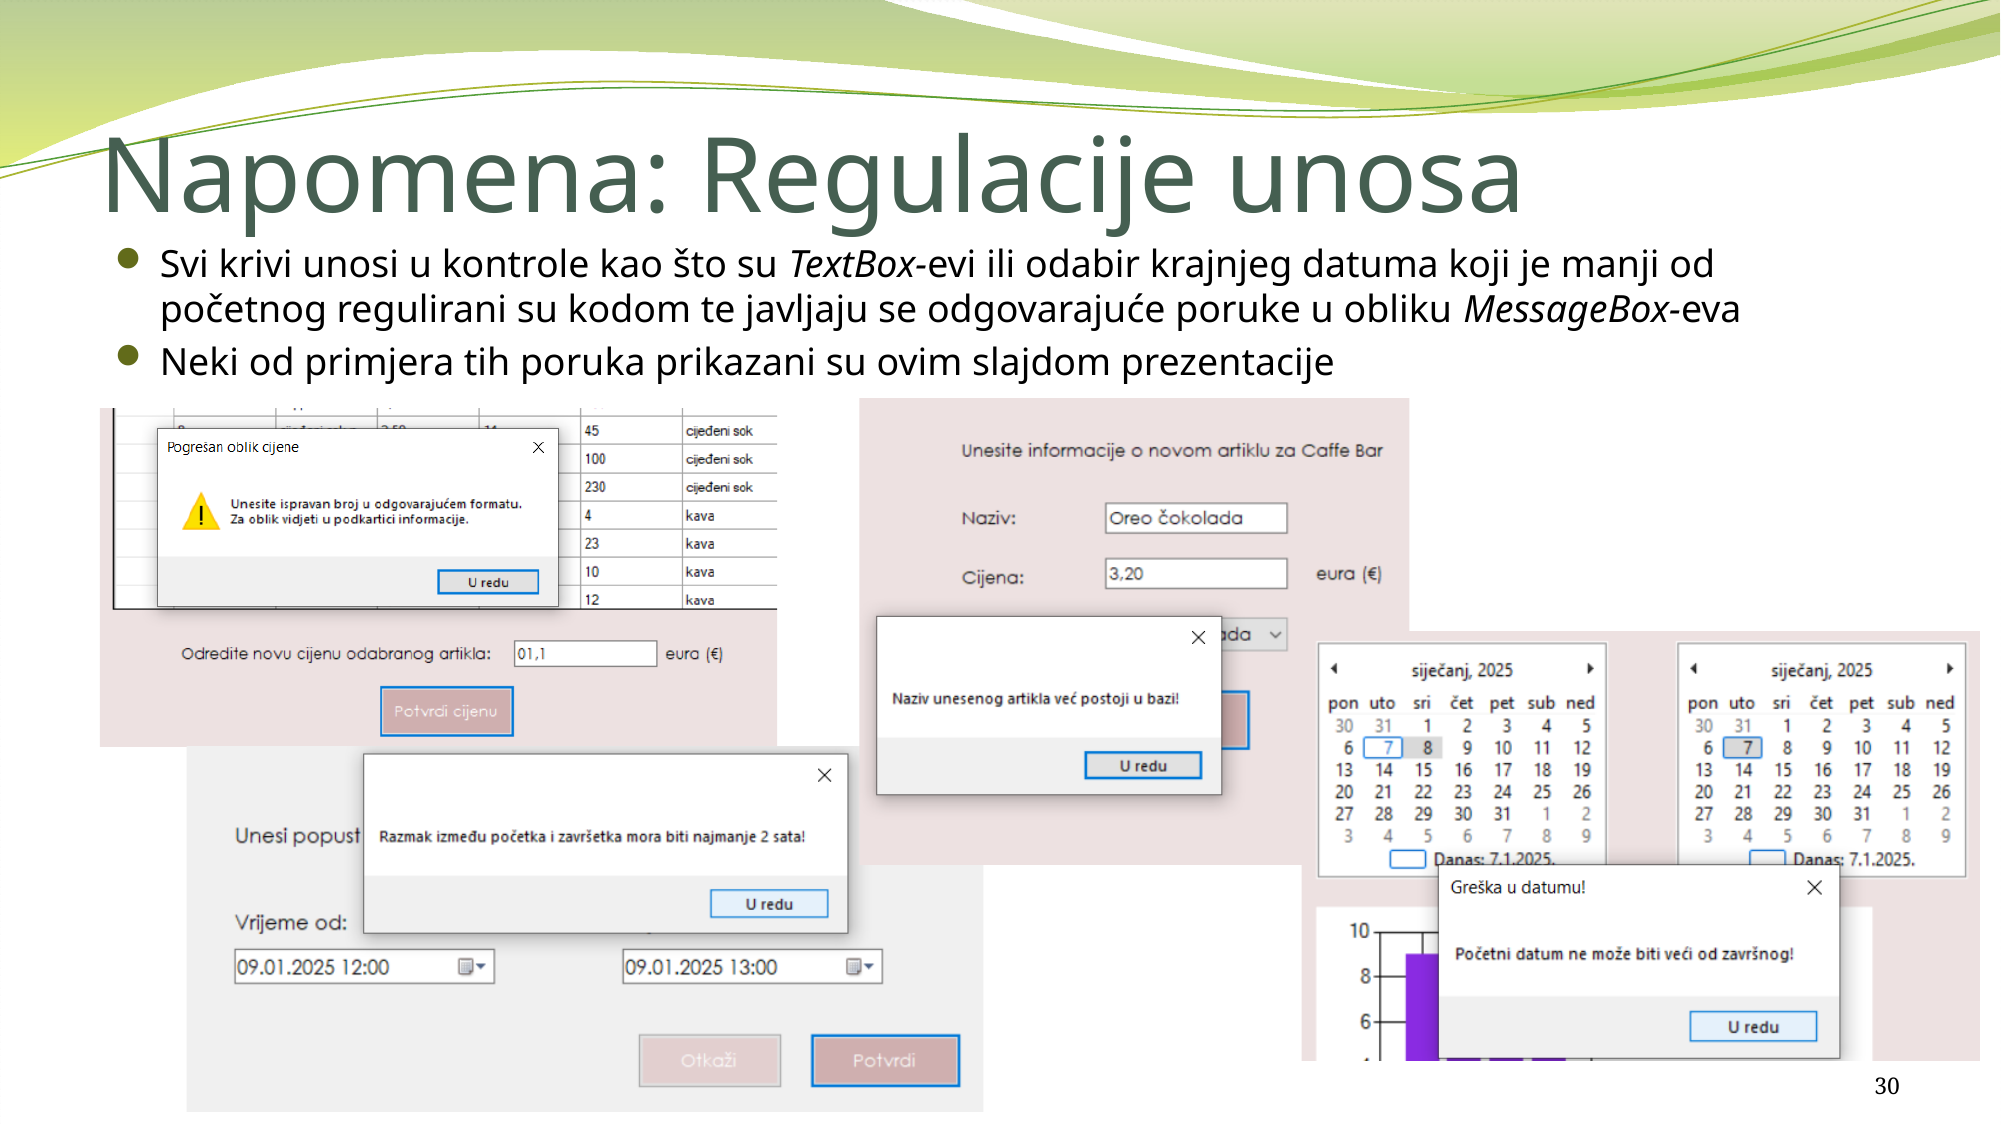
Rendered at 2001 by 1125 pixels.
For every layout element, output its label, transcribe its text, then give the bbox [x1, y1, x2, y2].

slide_number 30 [1733, 1061, 1900, 1103]
list Svi krivi unosi u kontrole kao što su TextBox-evi ili odabir krajnjeg datuma koji je manji od početnog regulirani su kodom te javljaju se odgovarajuće poruke u obliku MessageBox-eva Neki od primjera tih poruka prikazani su ovim slajdom prezentacije [99, 232, 1900, 421]
picture [99, 398, 1980, 1112]
title Napomena: Regulacije unosa [99, 45, 1900, 232]
